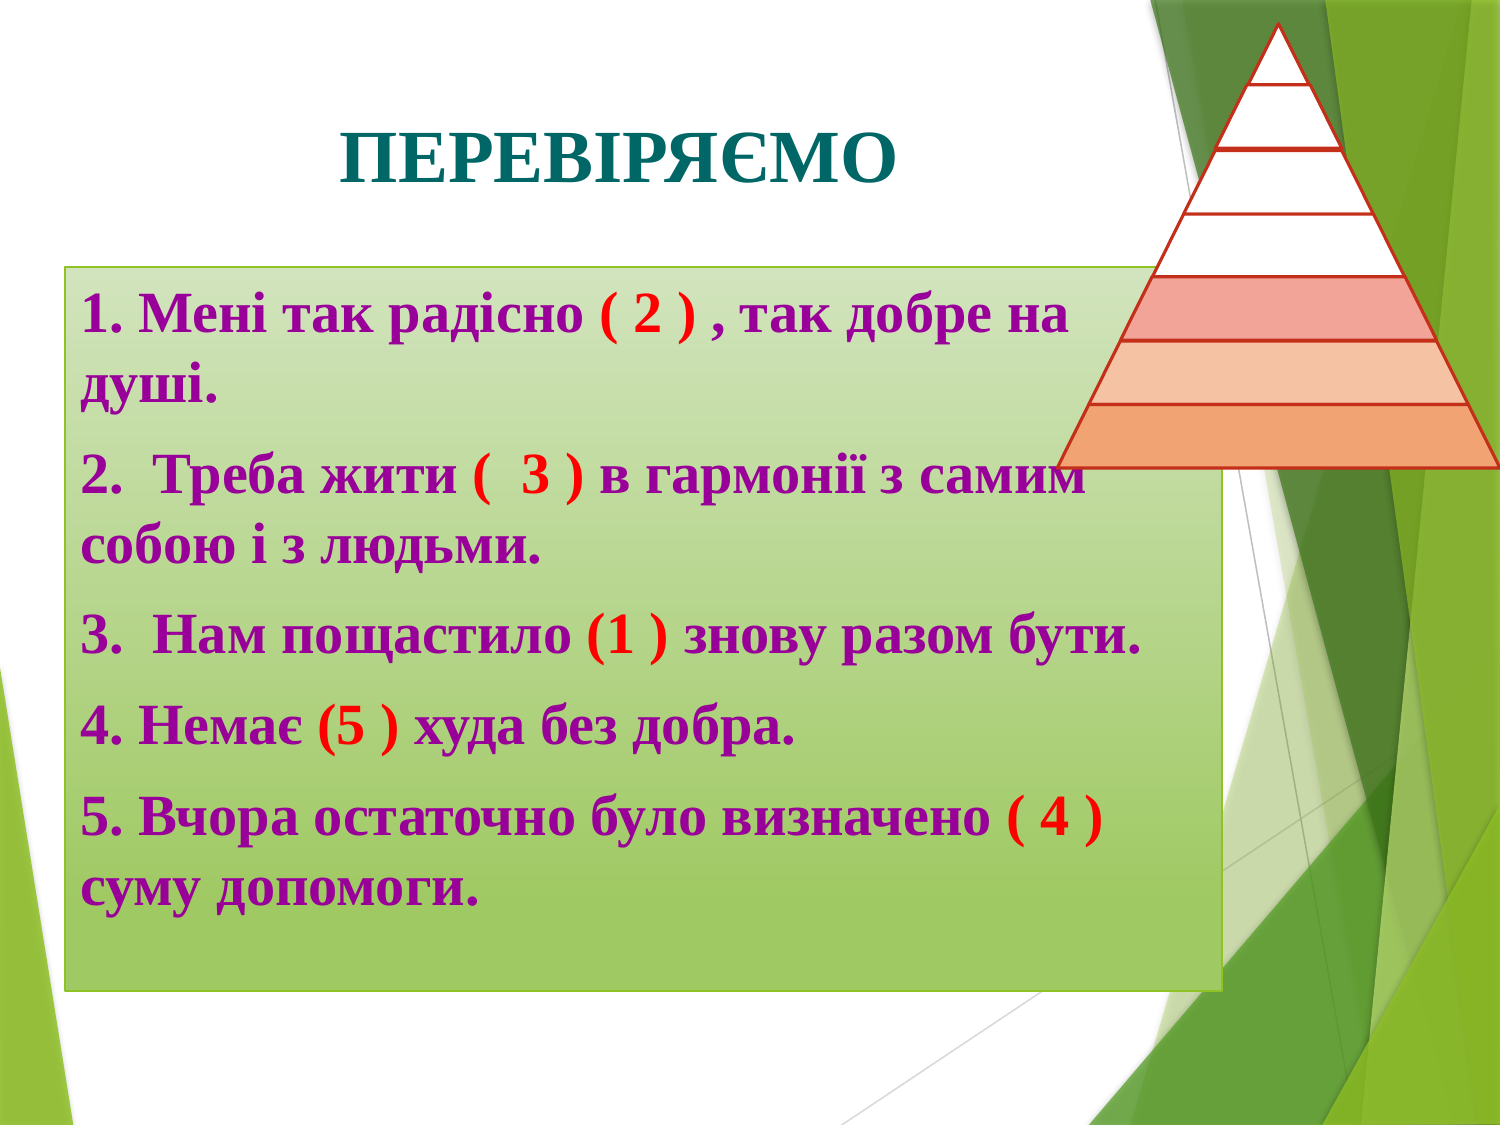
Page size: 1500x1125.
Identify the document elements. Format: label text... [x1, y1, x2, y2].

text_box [1056, 23, 1500, 469]
list 1. Мені так радісно ( 2 ) , так добре на душі. 2. Треба жити ( 3 ) в гармонії з самим собою і з людьми. 3. Нам пощастило (1 ) знову разом бути. 4. Немає (5 ) худа без добра. 5. Вчора остаточно було визначено ( 4 ) суму допомоги. [64, 266, 1223, 992]
title ПЕРЕВІРЯЄМО [99, 99, 1051, 266]
